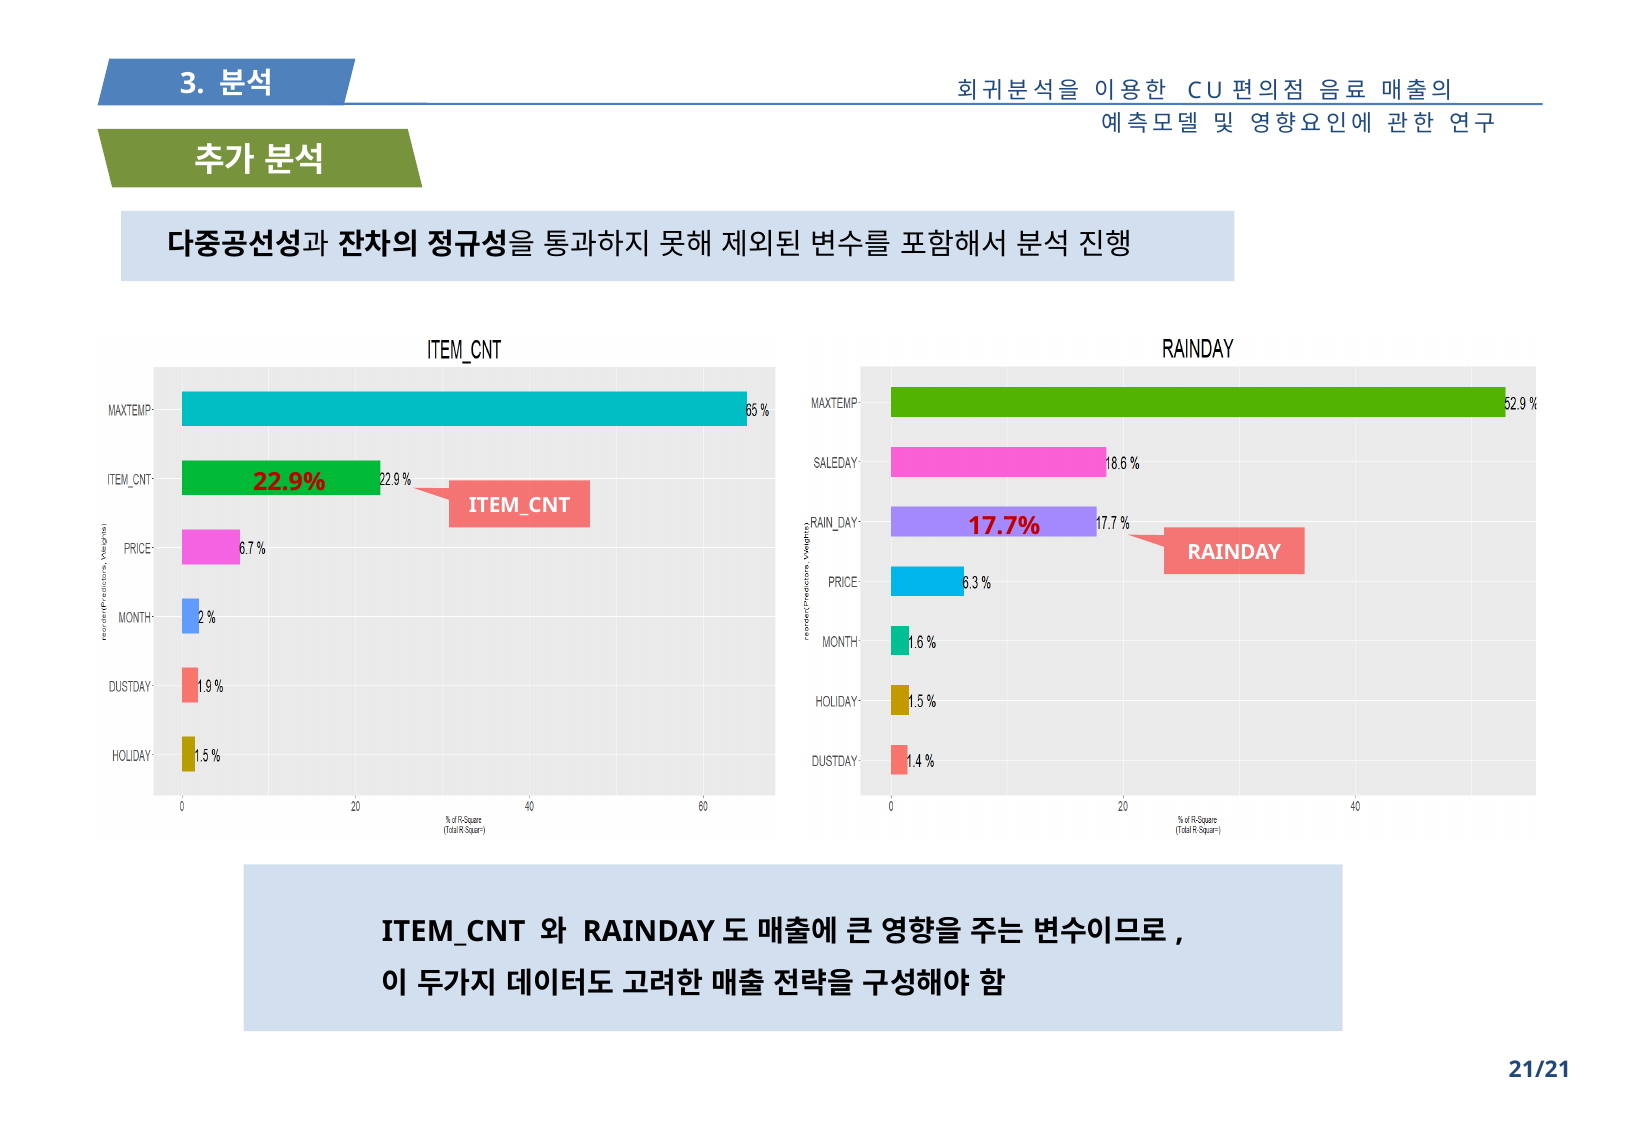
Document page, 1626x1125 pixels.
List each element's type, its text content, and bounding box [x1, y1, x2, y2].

text_box [242, 862, 1345, 1033]
text_box ITEM_CNT 와 RAINDAY도 매출에 큰 영향을 주는 변수이므로, 이 두가지 데이터도 고려한 매출 전략을 구성해야 함 [367, 887, 1200, 1007]
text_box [120, 210, 1235, 282]
text_box 추가 분석 [95, 126, 425, 190]
picture [97, 333, 778, 839]
picture [800, 333, 1539, 839]
